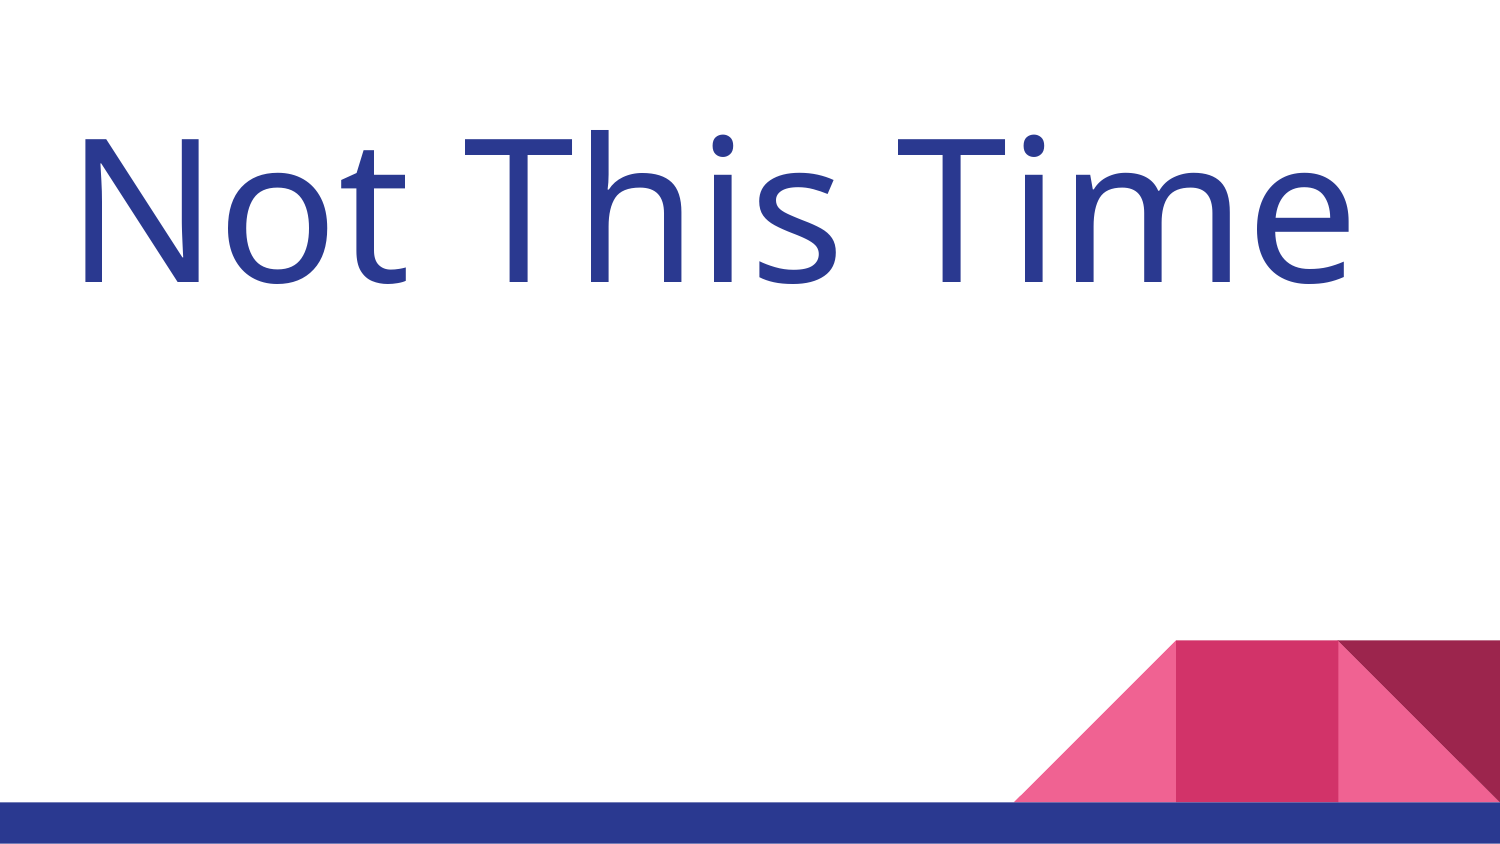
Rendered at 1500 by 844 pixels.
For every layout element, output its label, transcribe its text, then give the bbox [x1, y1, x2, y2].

title Not This Time [51, 67, 1449, 791]
